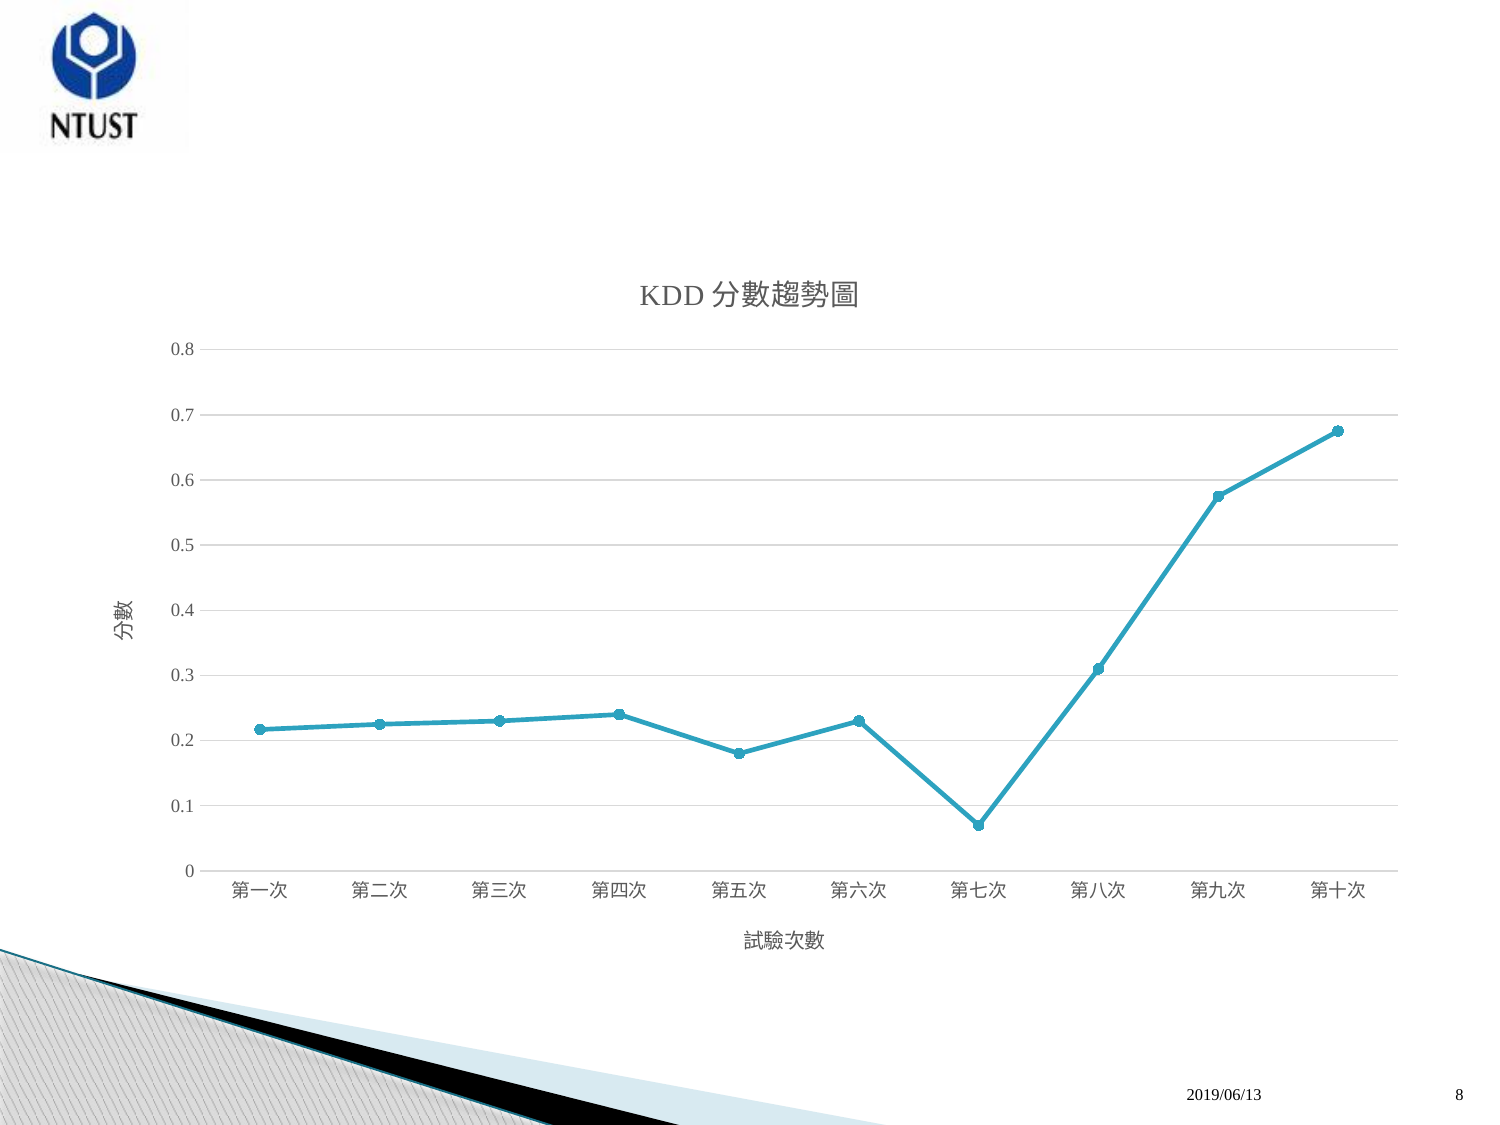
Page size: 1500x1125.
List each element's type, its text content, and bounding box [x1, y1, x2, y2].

slide_number 8 [1382, 1051, 1479, 1112]
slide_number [1171, 1051, 1382, 1112]
picture [0, 0, 189, 153]
chart [74, 242, 1426, 986]
